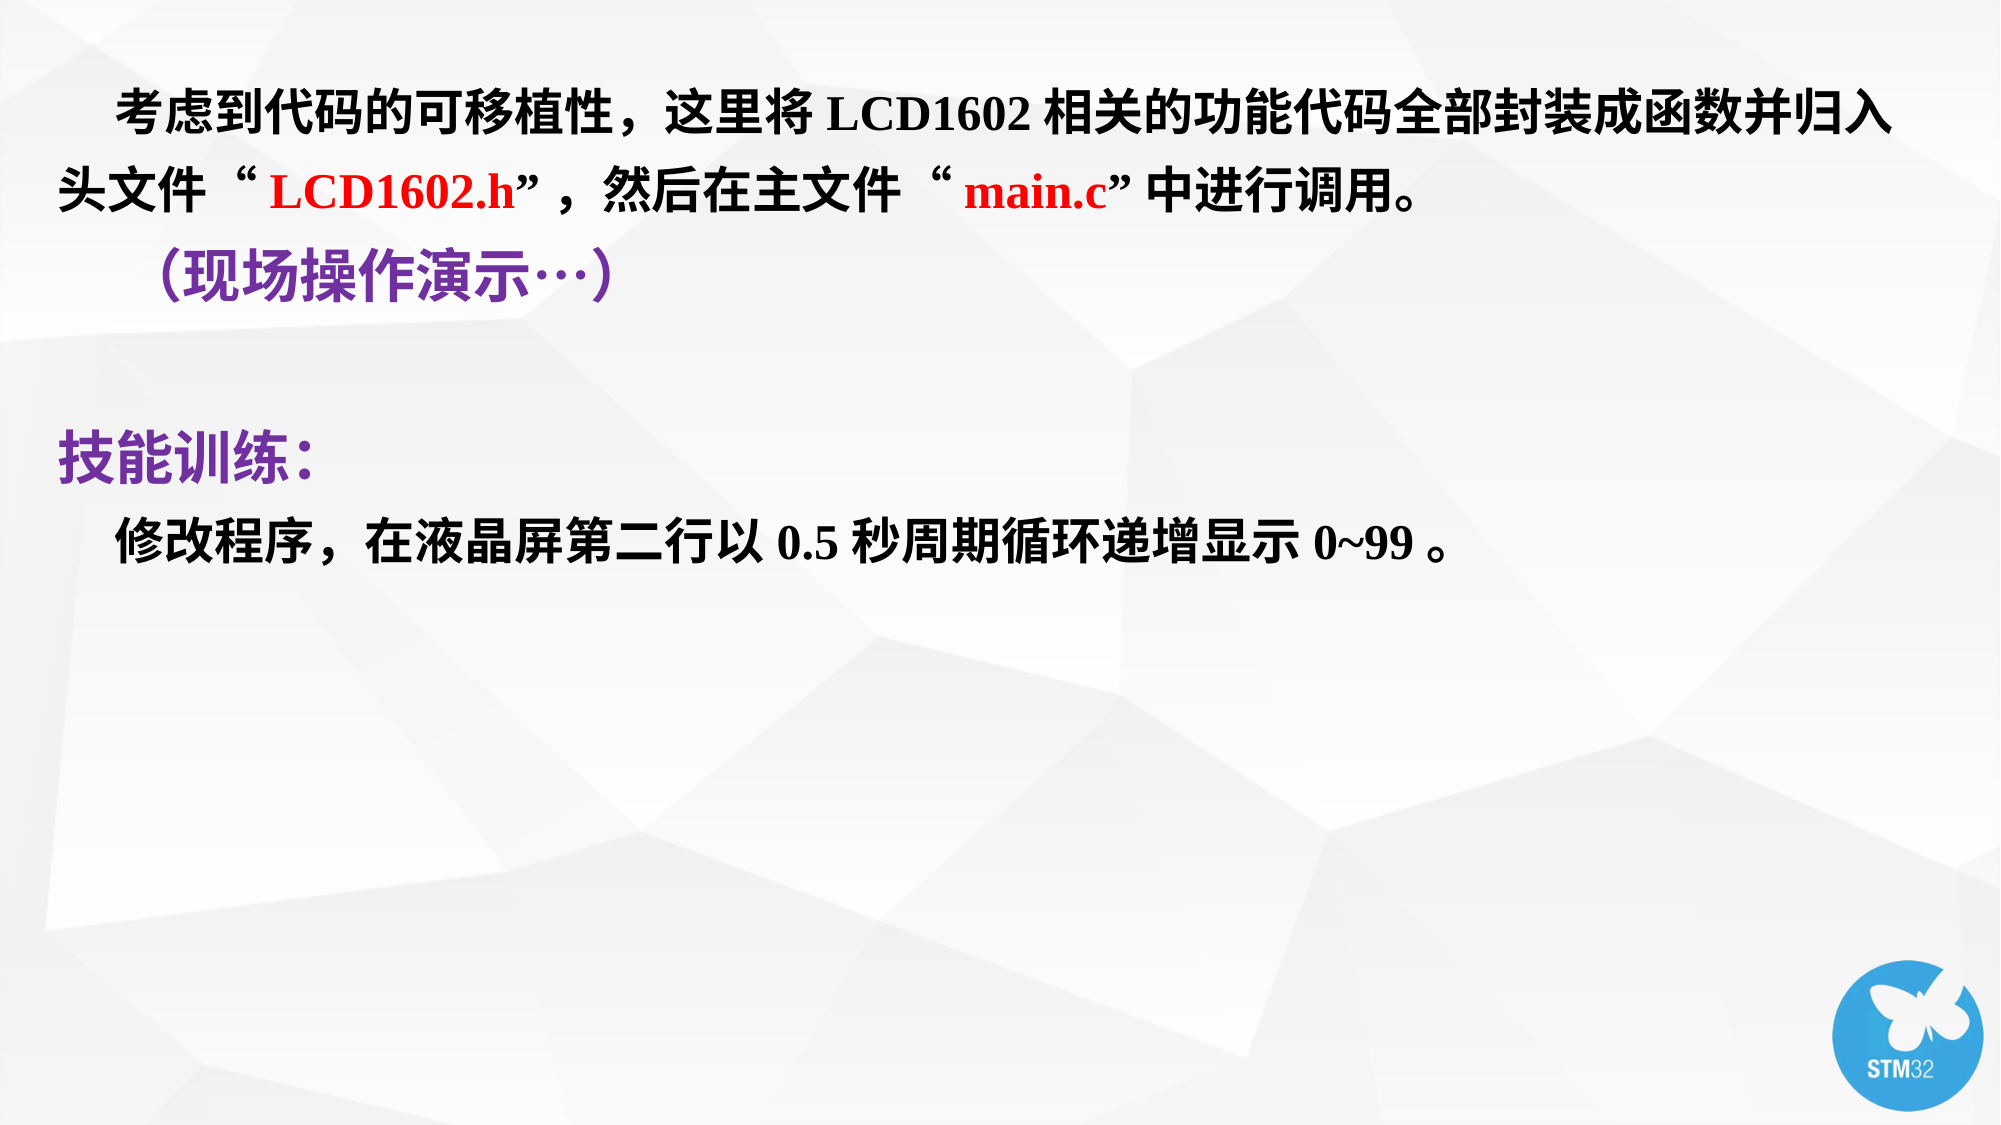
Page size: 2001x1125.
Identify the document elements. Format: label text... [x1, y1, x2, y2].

picture [0, 0, 2000, 1125]
text_box 考虑到代码的可移植性，这里将LCD1602相关的功能代码全部封装成函数并归入头文件“LCD1602.h”，然后在主文件“main.c”中进行调用。 （现场操作演示…） 技能训练： 修改程序，在液晶屏第二行以0.5秒周期循环递增显示0~99。 [42, 55, 1958, 577]
